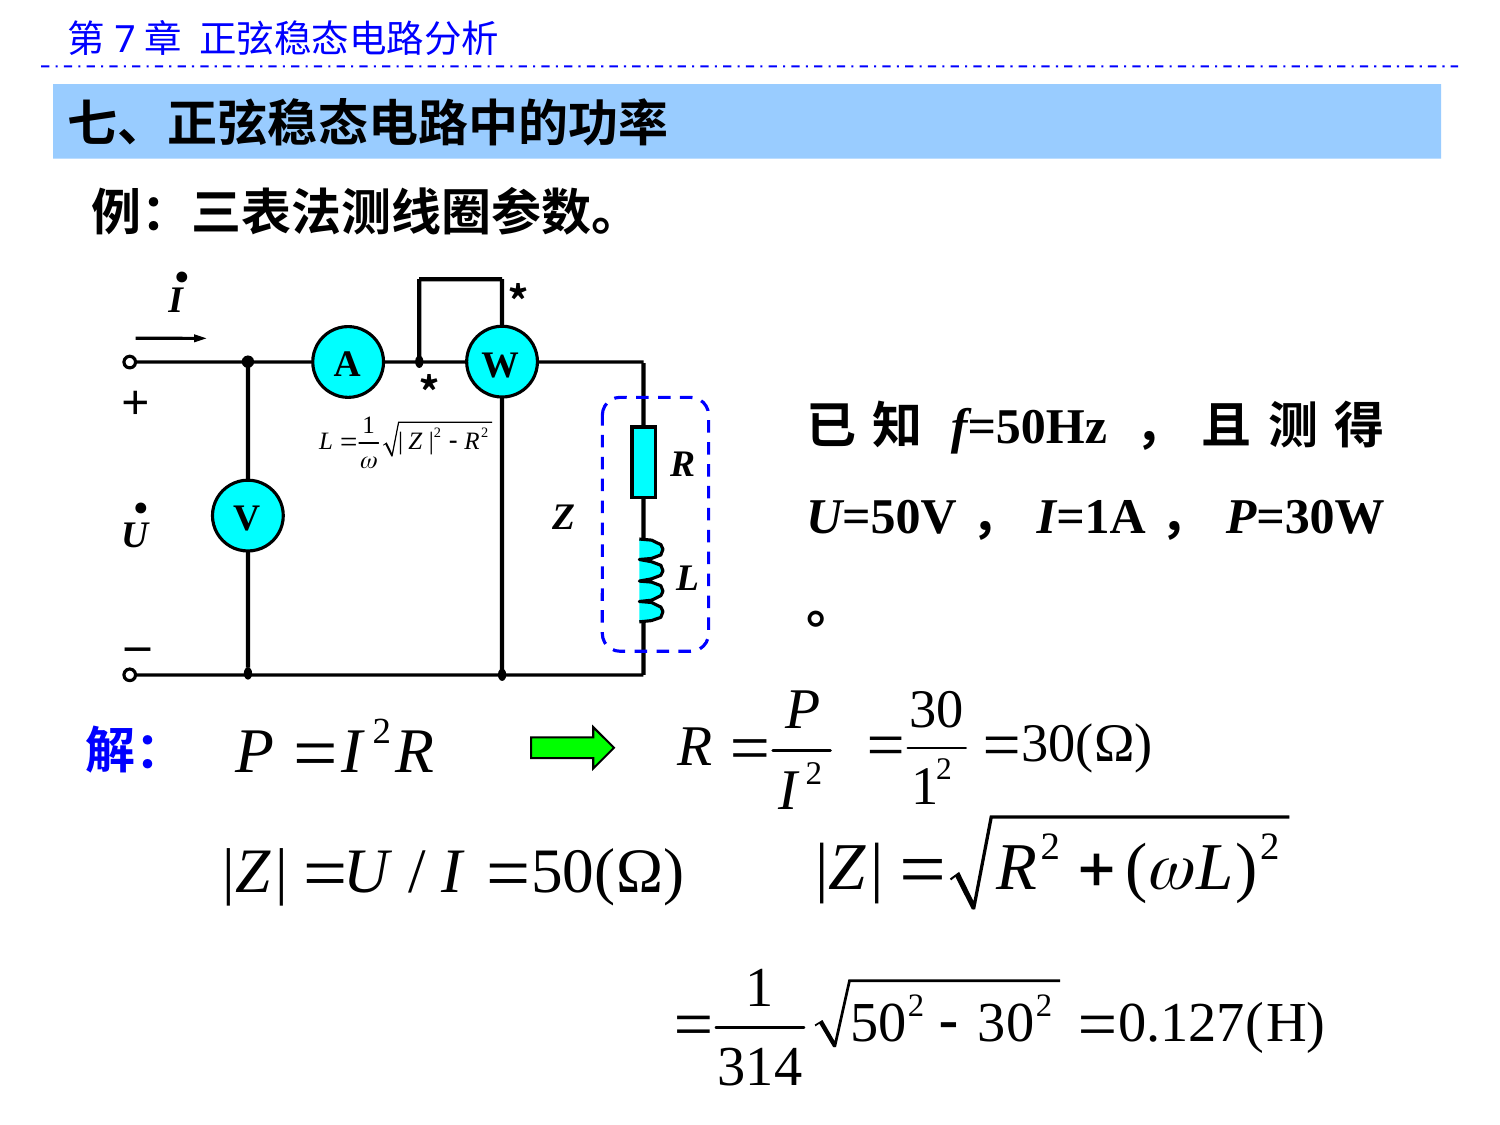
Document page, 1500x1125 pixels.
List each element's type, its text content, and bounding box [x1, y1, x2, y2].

text_box 七、正弦稳态电路中的功率 [53, 84, 1442, 159]
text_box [662, 952, 1335, 1099]
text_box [223, 703, 485, 784]
text_box 例：三表法测线圈参数。 [76, 172, 1194, 248]
text_box 已知f=50Hz，且测得U=50V，I=1A，P=30W。 [791, 355, 1412, 641]
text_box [855, 675, 1161, 817]
text_box 解： [70, 711, 201, 786]
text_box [808, 799, 1306, 924]
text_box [217, 834, 697, 919]
text_box [531, 727, 614, 769]
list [666, 673, 845, 823]
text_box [105, 225, 733, 681]
